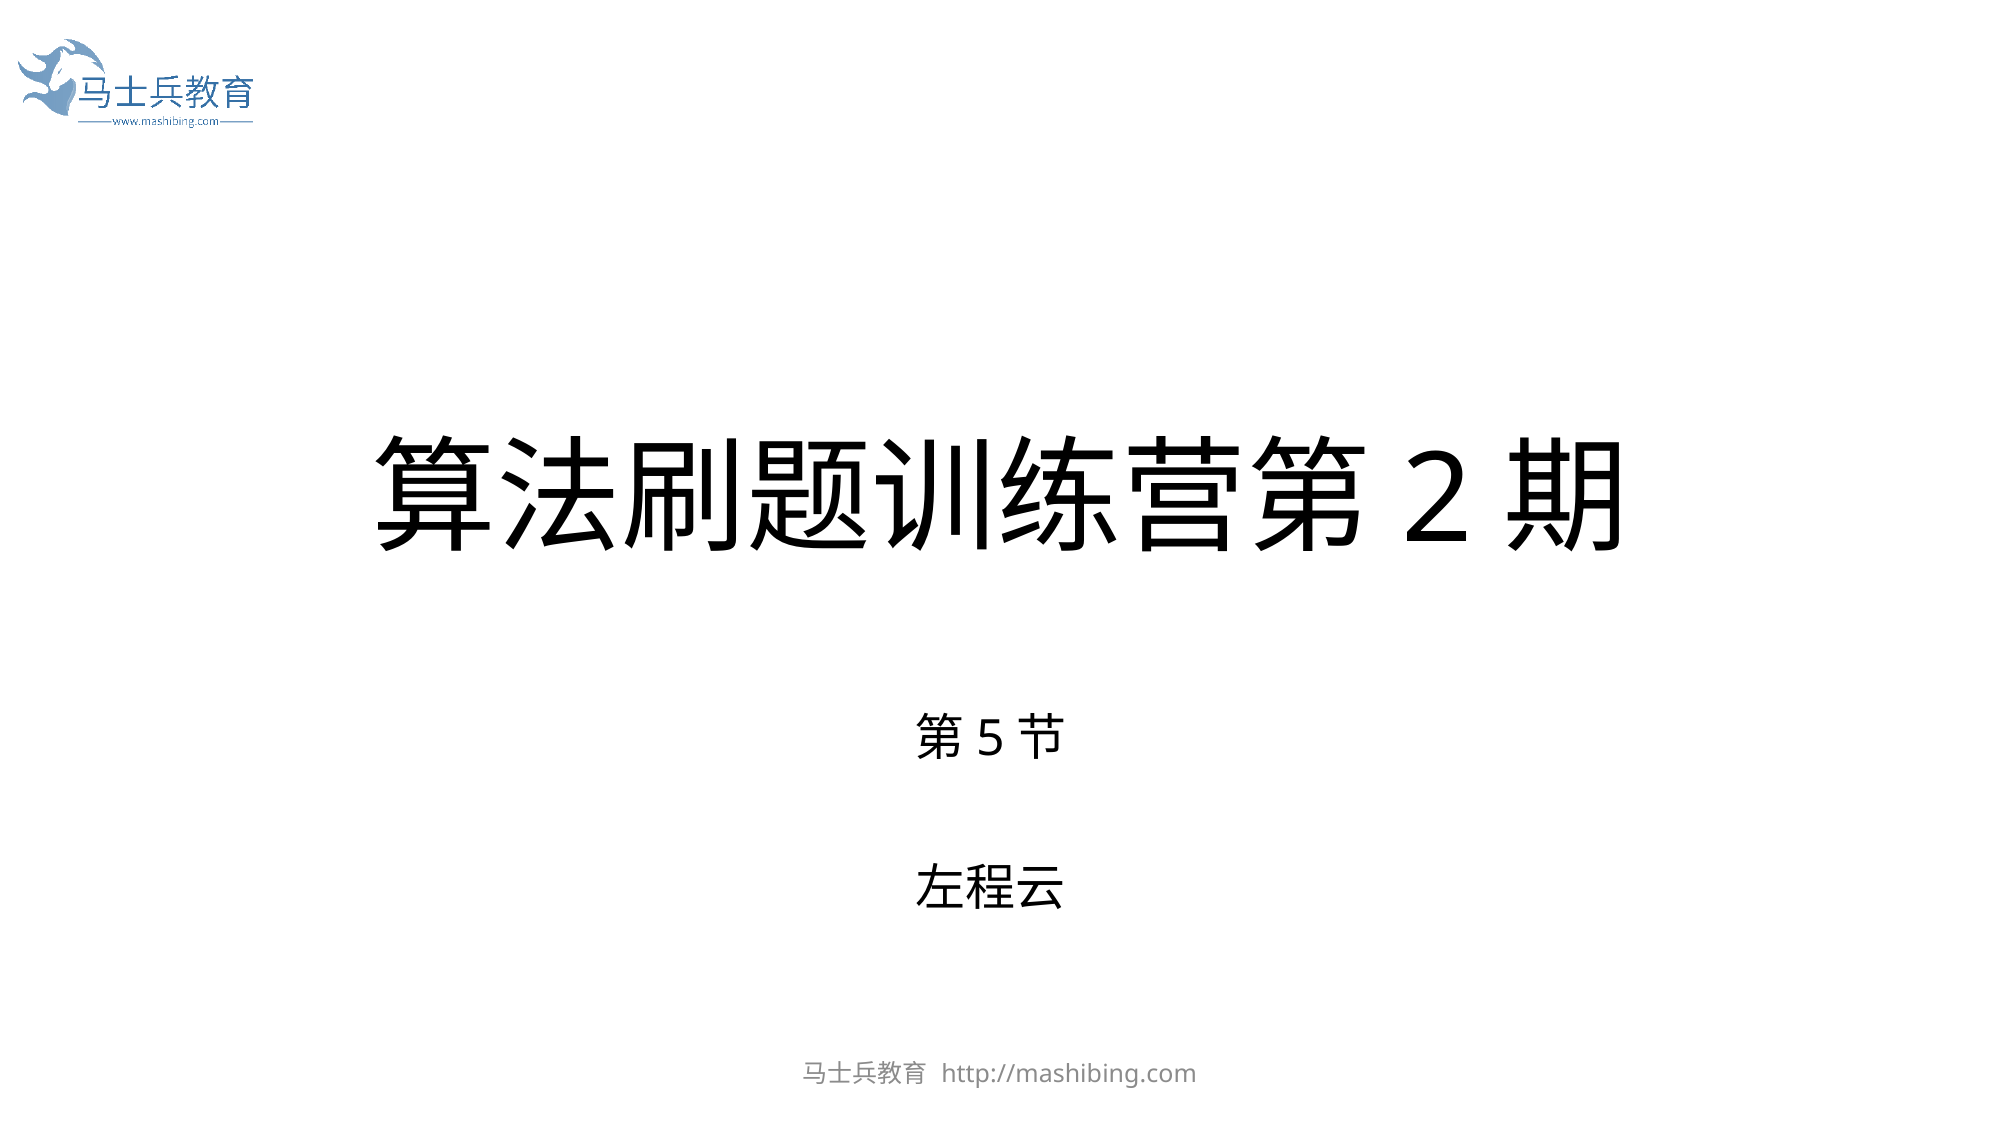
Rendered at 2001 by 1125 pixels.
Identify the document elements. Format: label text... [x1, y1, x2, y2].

picture [7, 5, 276, 177]
footer 马士兵教育 http://mashibing.com [662, 1042, 1338, 1103]
title 算法刷题训练营第2期 [249, 184, 1750, 576]
subtitle 第5节 左程云 [240, 705, 1741, 977]
